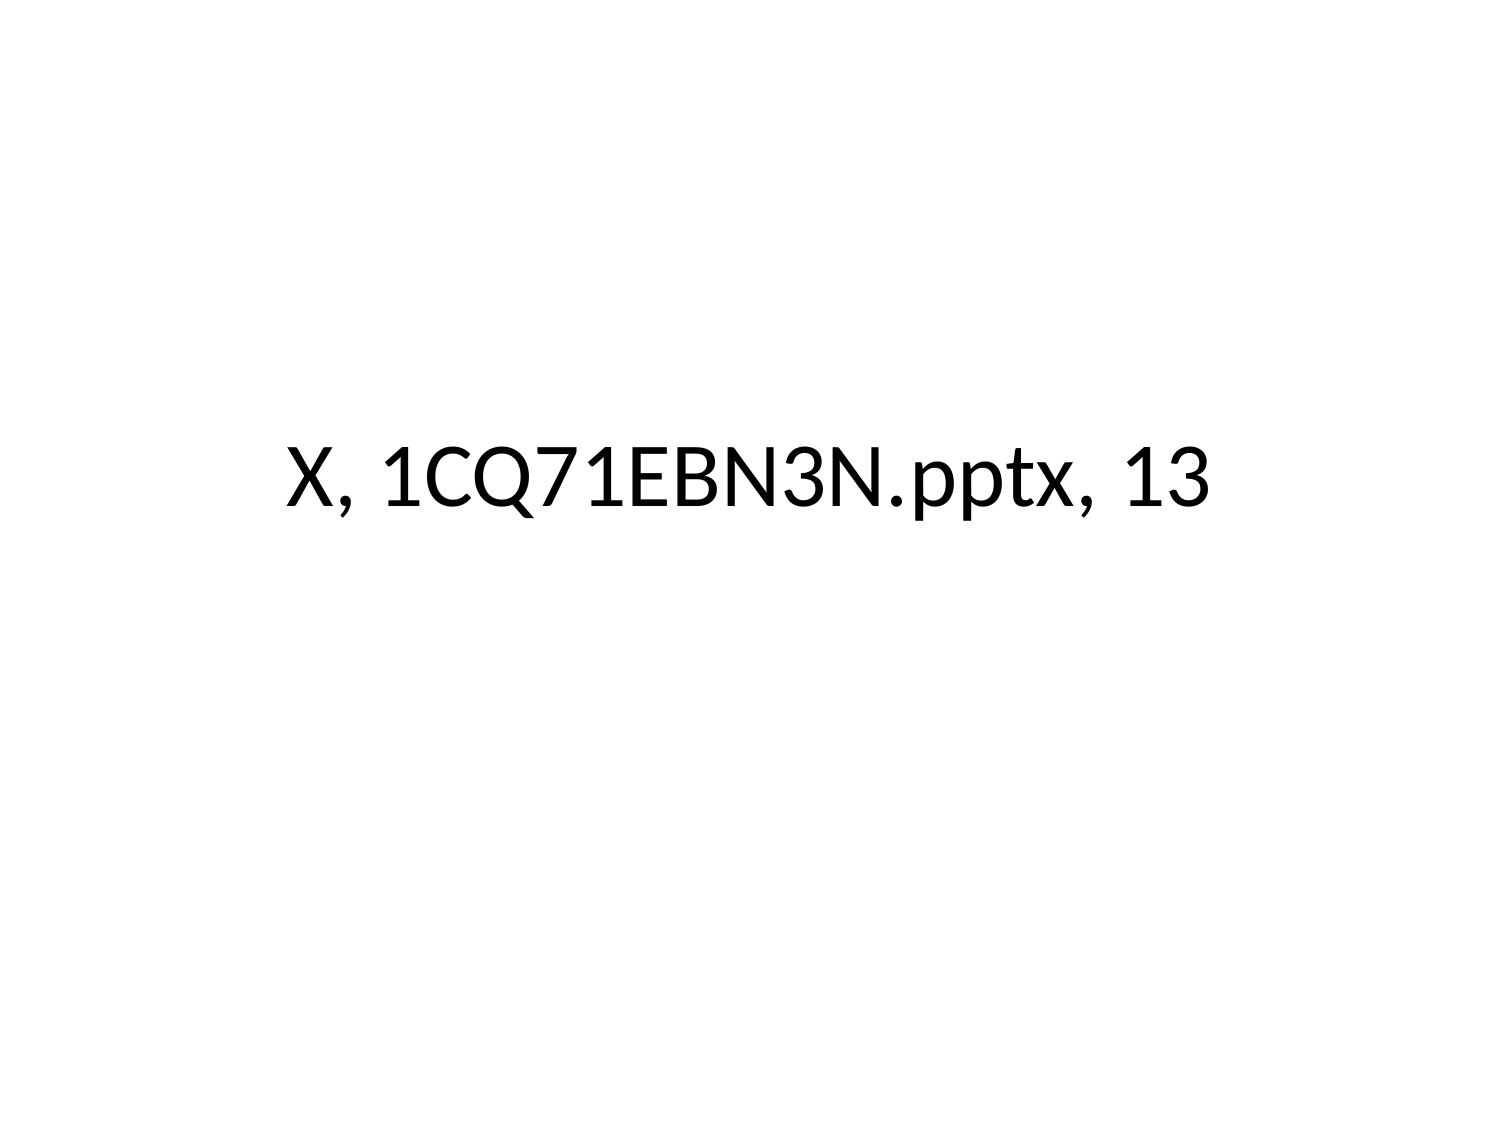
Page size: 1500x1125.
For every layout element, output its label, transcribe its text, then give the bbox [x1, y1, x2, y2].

title X, 1CQ71EBN3N.pptx, 13 [112, 349, 1388, 591]
